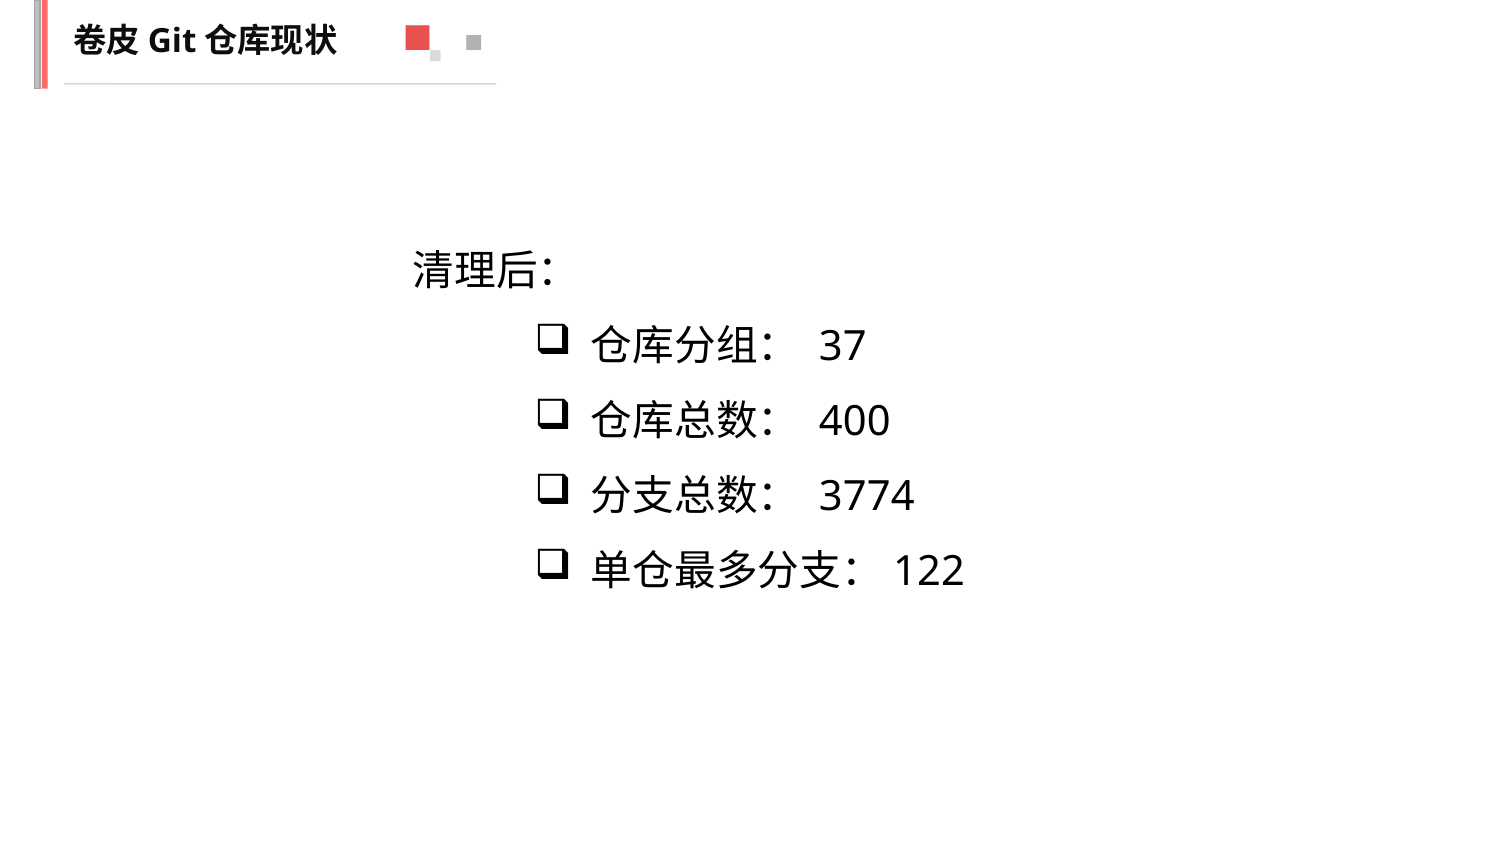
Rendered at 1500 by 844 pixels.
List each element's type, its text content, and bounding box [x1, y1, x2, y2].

picture [397, 11, 491, 79]
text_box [34, 0, 48, 89]
text_box 清理后： 仓库分组： 37 仓库总数： 400 分支总数： 3774 单仓最多分支：122 [398, 211, 1069, 602]
text_box 卷皮Git仓库现状 [58, 11, 535, 107]
